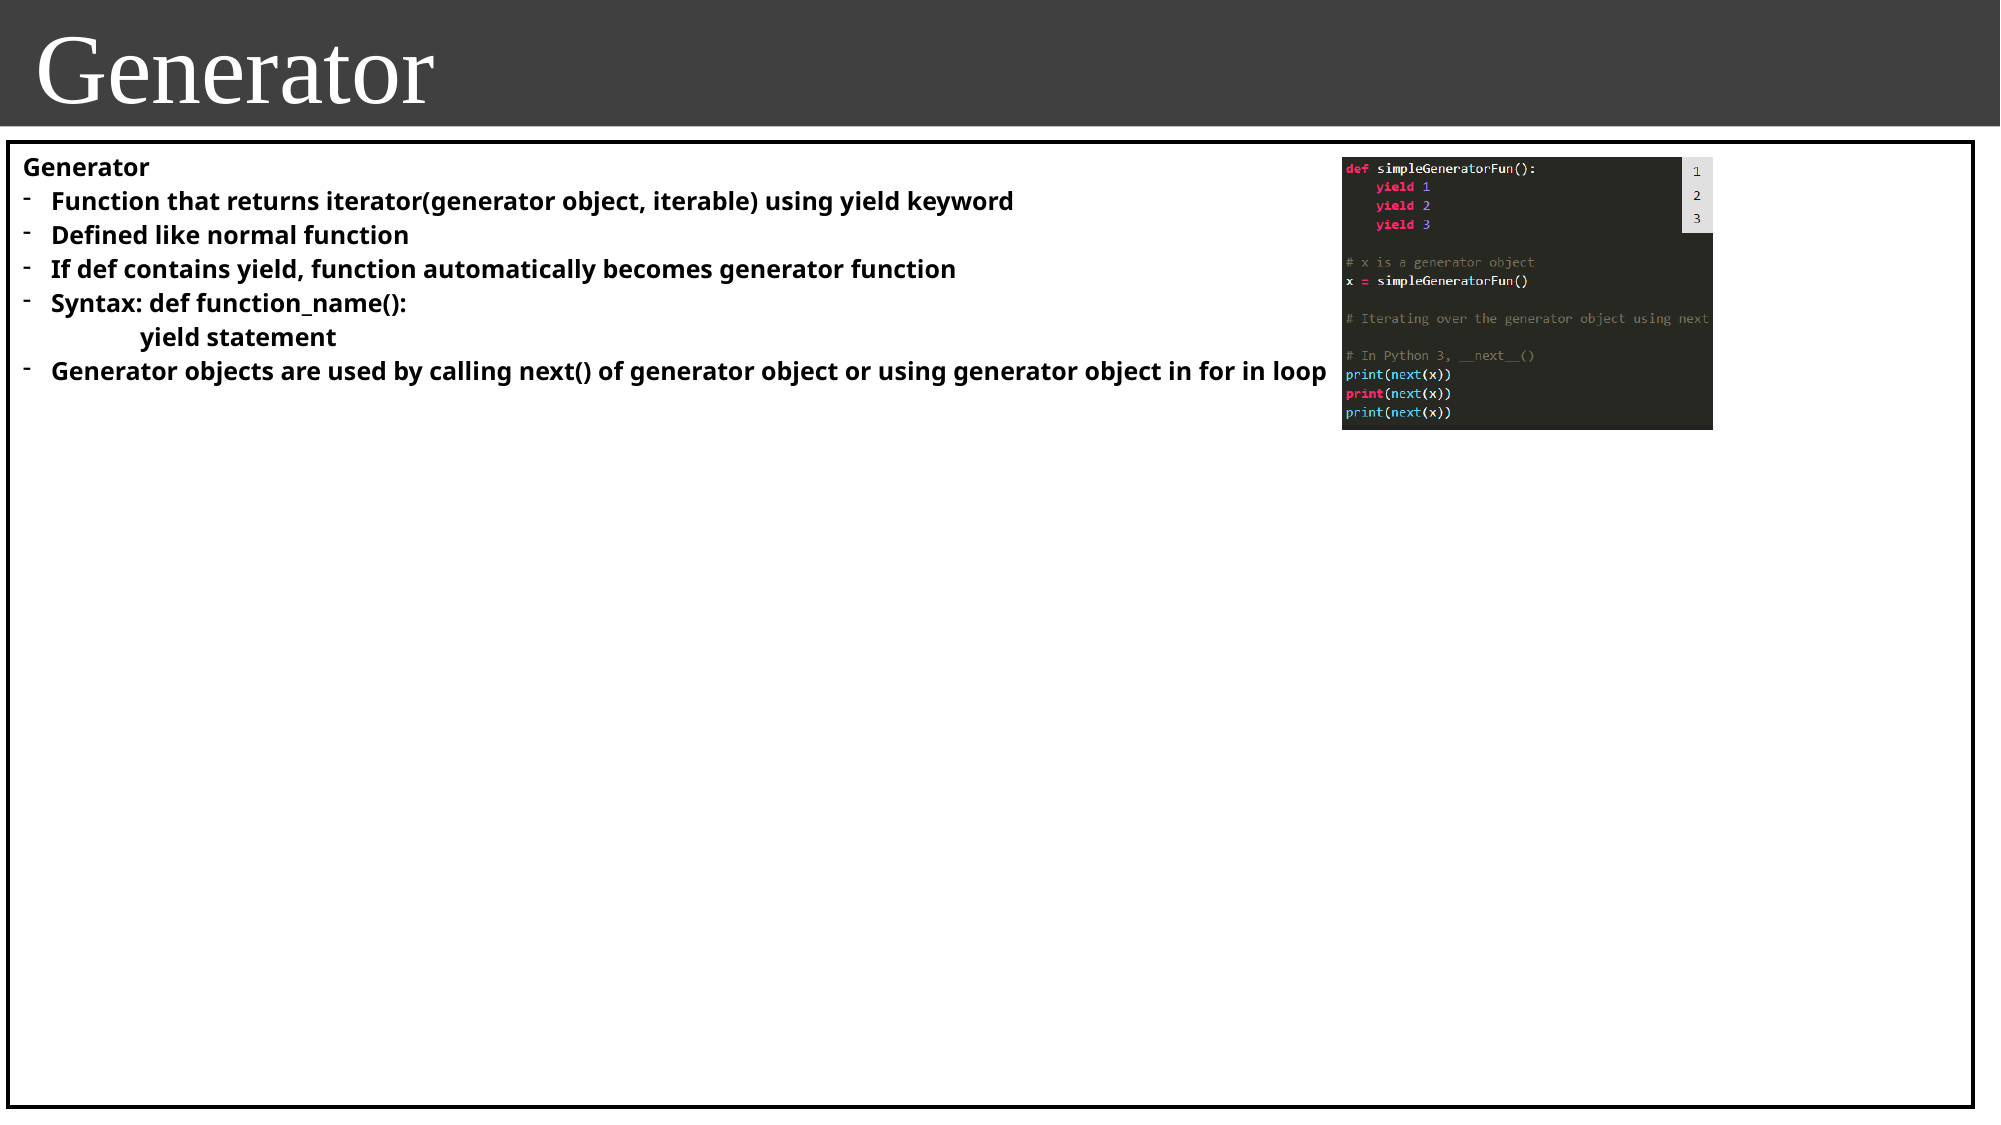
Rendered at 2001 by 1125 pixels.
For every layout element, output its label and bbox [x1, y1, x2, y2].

table_header [10, 144, 1971, 1105]
text_box [1342, 157, 1713, 430]
text_box [20, 0, 1243, 131]
